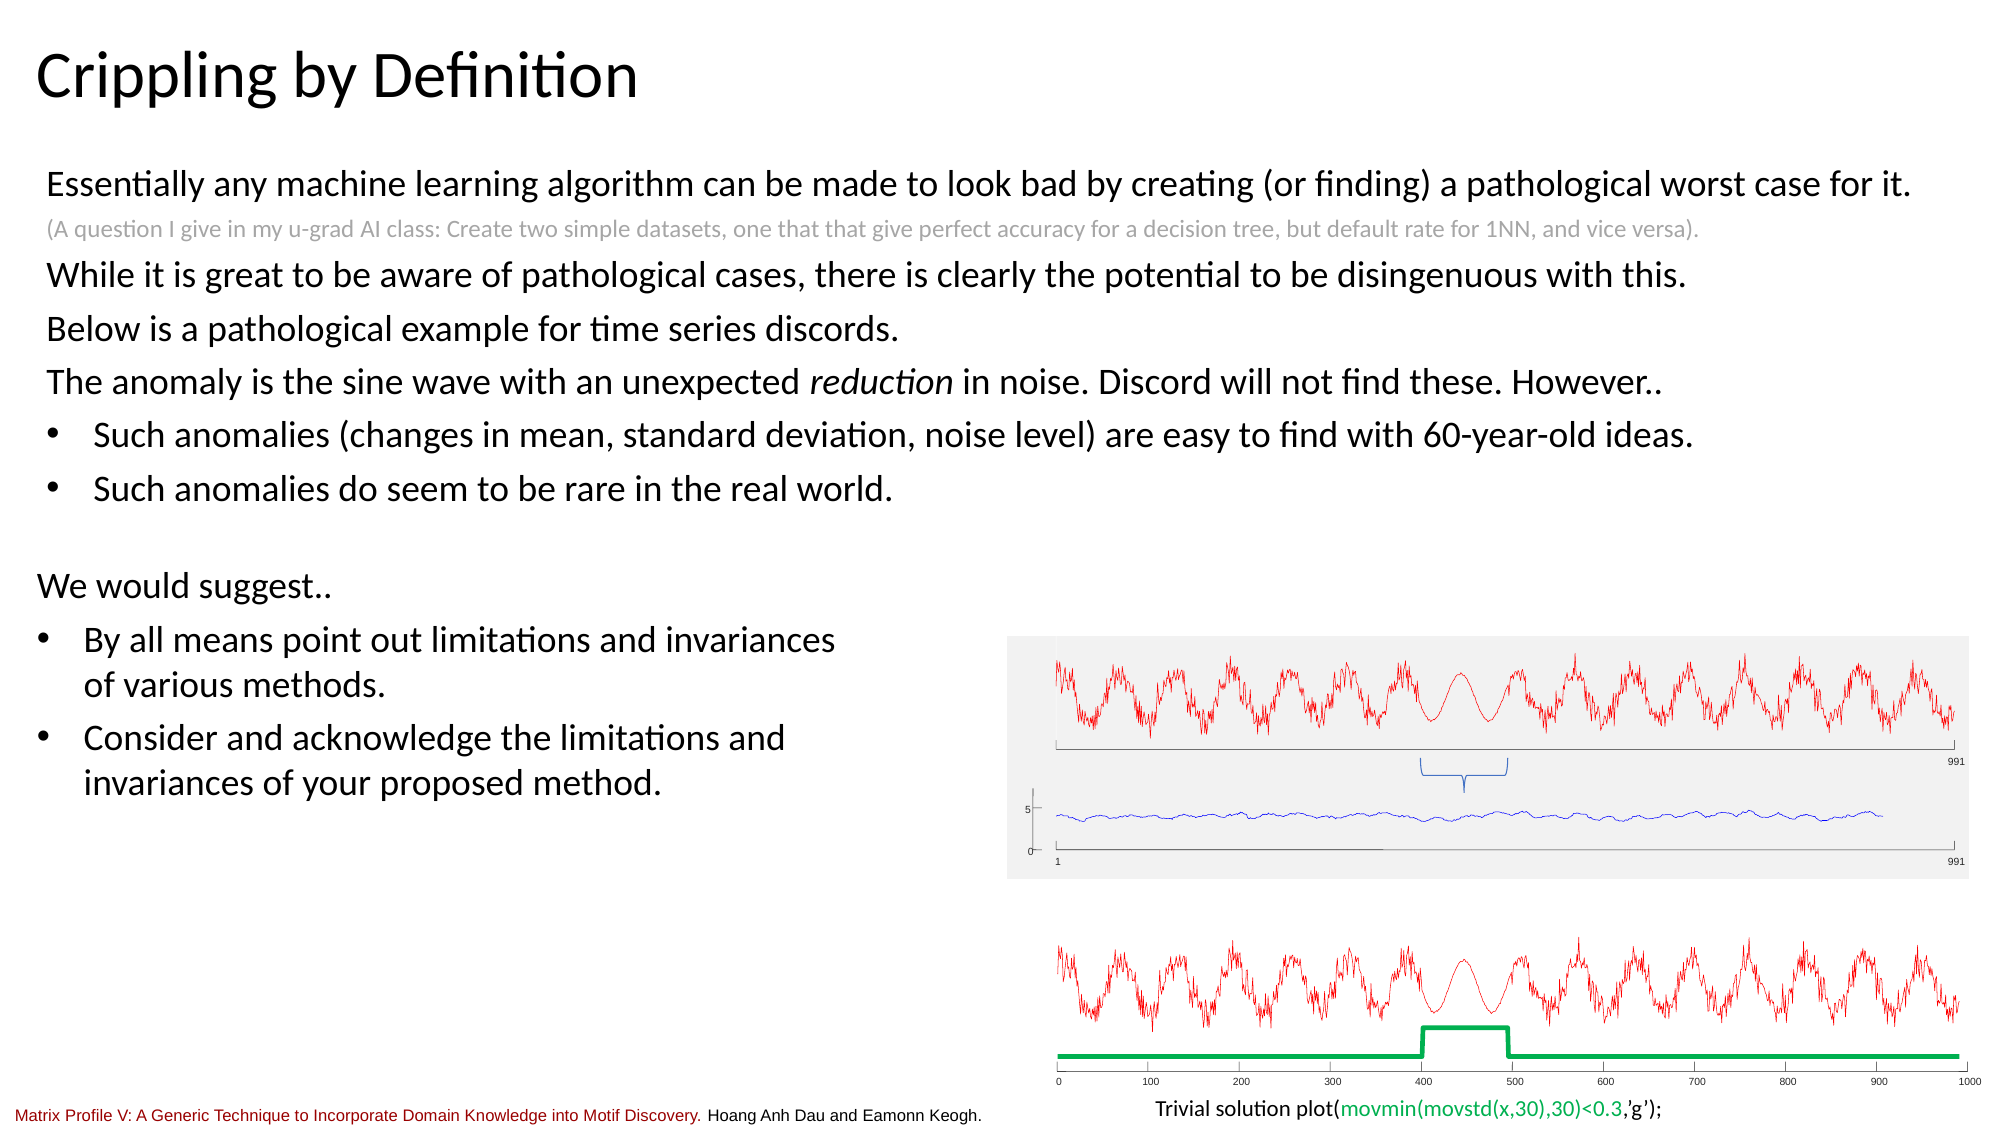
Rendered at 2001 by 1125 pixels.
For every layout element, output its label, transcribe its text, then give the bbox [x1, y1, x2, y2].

text_box Essentially any machine learning algorithm can be made to look bad by creating (or finding) a pathological worst case for it. (A question I give in my u-grad AI class: Create two simple datasets, one that that give perfect accuracy for a decision tree, but default rate for 1NN, and vice versa). While it is great to be aware of pathological cases, there is clearly the potential to be disingenuous with this. Below is a pathological example for time series discords. The anomaly is the sine wave with an unexpected reduction in noise. Discord will not find these. However.. Such anomalies (changes in mean, standard deviation, noise level) are easy to find with 60-year-old ideas. Such anomalies do seem to be rare in the real world. [31, 151, 1968, 570]
text_box [1056, 810, 1883, 822]
text_box 700 [1688, 1075, 1707, 1086]
text_box Trivial solution plot(movmin(movstd(x,30),30)<0.3,’g’); [1140, 1086, 1834, 1125]
text_box [1419, 757, 1509, 793]
text_box 600 [1597, 1075, 1615, 1086]
text_box 900 [1870, 1075, 1889, 1088]
text_box [1056, 653, 1955, 739]
text_box Crippling by Definition [22, 23, 1444, 199]
text_box 800 [1779, 1075, 1797, 1086]
text_box 100 [1142, 1075, 1160, 1086]
text_box 0 [1056, 1075, 1063, 1088]
text_box 991 [1947, 855, 1966, 868]
text_box 0 [1027, 845, 1034, 858]
text_box 5 [1025, 803, 1032, 816]
text_box 991 [1947, 754, 1966, 768]
text_box [1007, 636, 1969, 879]
text_box 300 [1324, 1075, 1342, 1086]
text_box 500 [1506, 1075, 1525, 1086]
text_box 1000 [1958, 1075, 1982, 1088]
text_box 1 [1055, 855, 1062, 868]
text_box [1057, 937, 1960, 1032]
text_box Matrix Profile V: A Generic Technique to Incorporate Domain Knowledge into Motif Discovery. Hoang Anh Dau and Eamonn Keogh. [0, 1097, 1211, 1125]
text_box 200 [1232, 1075, 1251, 1086]
text_box We would suggest.. By all means point out limitations and invariances of various methods. Consider and acknowledge the limitations and invariances of your proposed method. [22, 554, 887, 811]
text_box 400 [1415, 1075, 1433, 1086]
text_box [1057, 1027, 1960, 1057]
